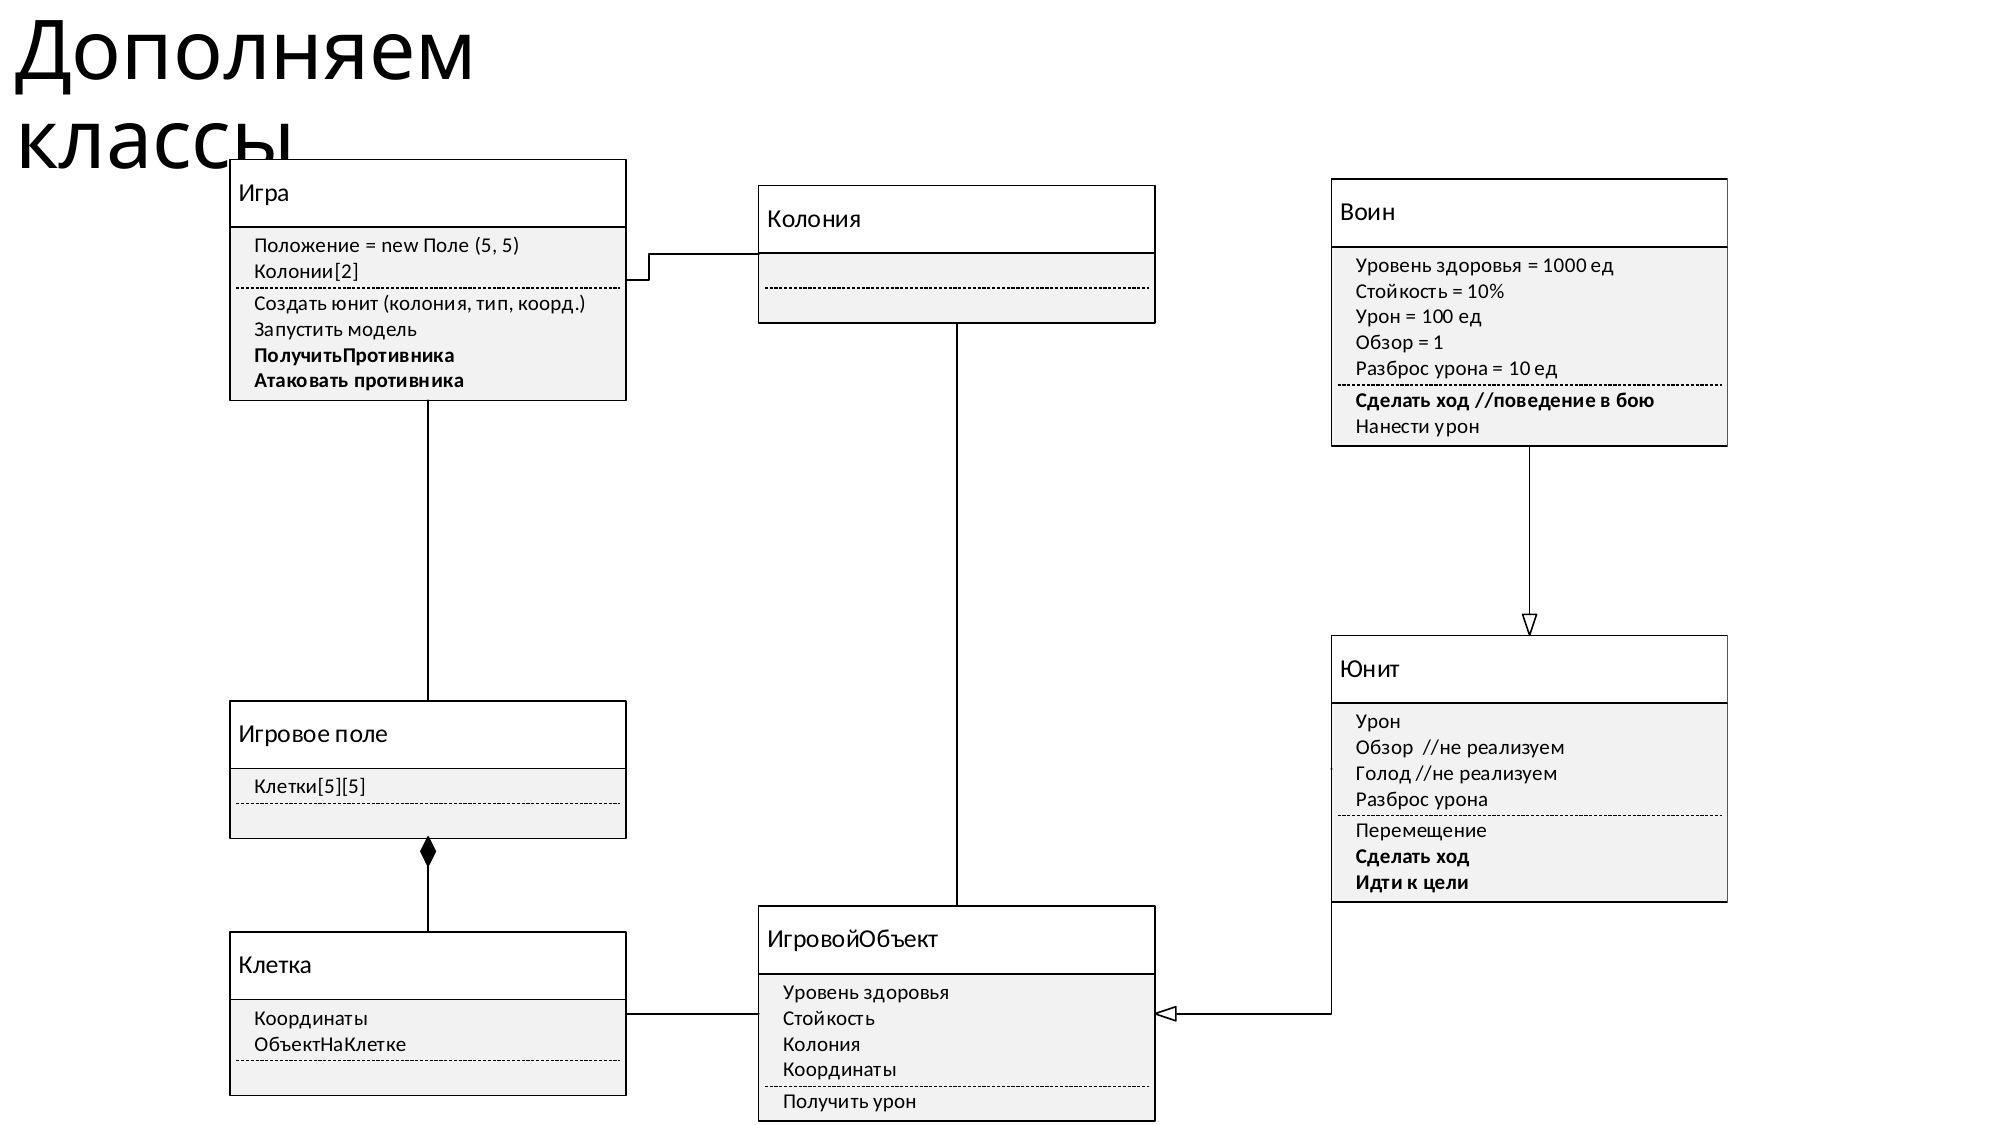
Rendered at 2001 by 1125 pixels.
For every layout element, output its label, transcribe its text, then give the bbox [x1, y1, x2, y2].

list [223, 156, 1728, 1125]
title Дополняем классы [0, 0, 795, 195]
